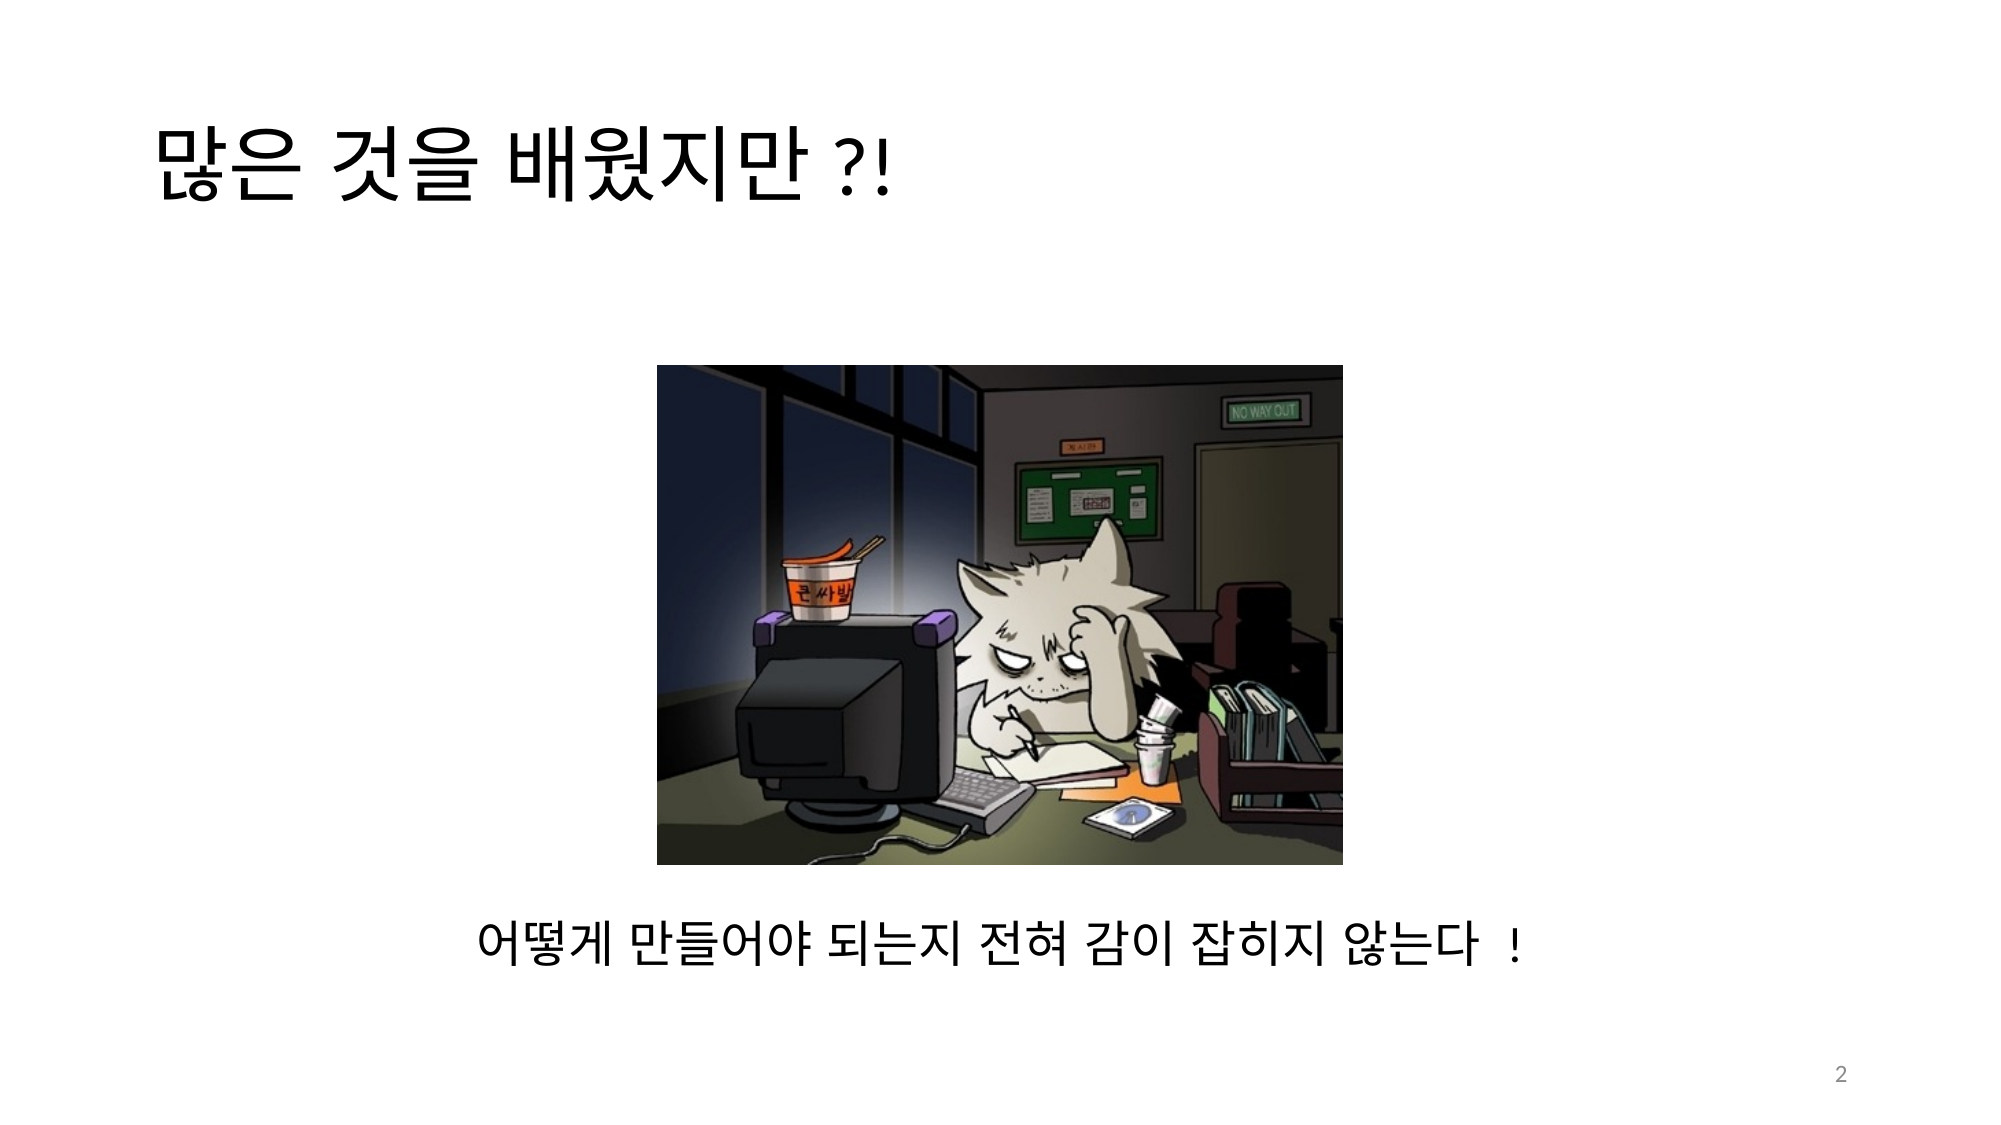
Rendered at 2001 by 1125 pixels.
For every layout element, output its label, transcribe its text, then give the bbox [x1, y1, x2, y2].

text_box 많은 것을 배웠지만?! [137, 59, 1863, 278]
slide_number 2 [1412, 1042, 1863, 1103]
picture [657, 365, 1343, 865]
text_box 어떻게 만들어야 되는지 전혀 감이 잡히지 않는다 ! [417, 911, 1583, 985]
